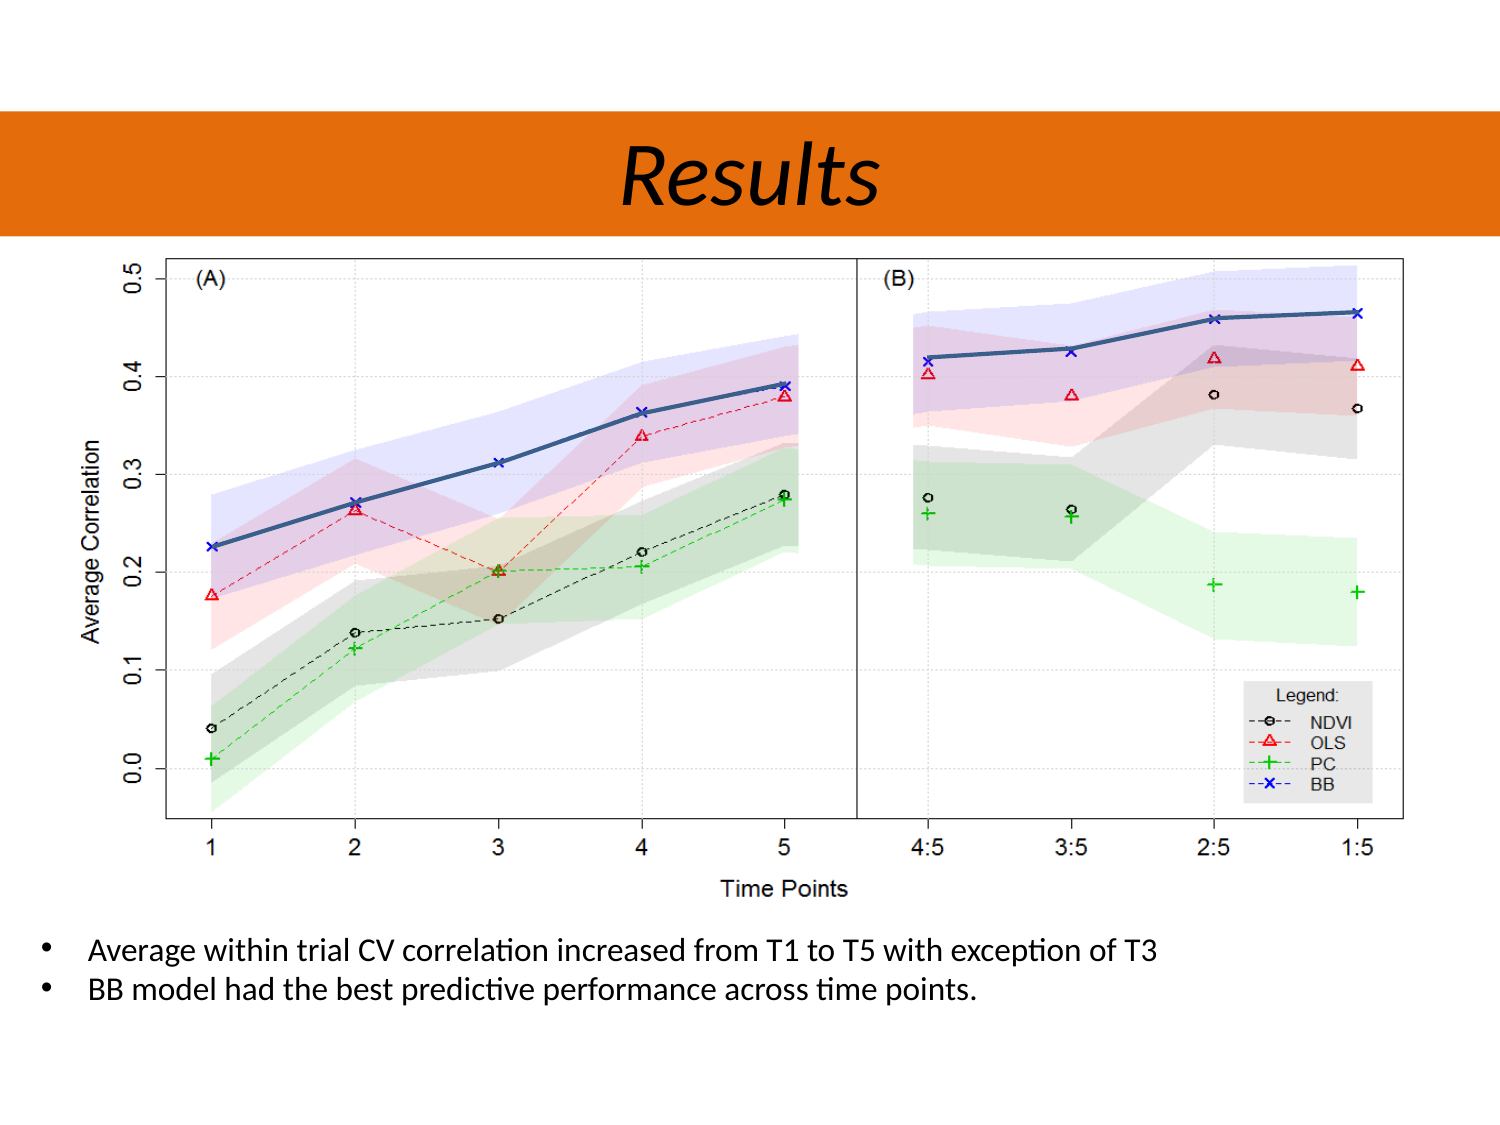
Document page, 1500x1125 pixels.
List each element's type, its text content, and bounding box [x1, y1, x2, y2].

text_box [0, 109, 75, 238]
text_box Average within trial CV correlation increased from T1 to T5 with exception of T3 BB model had the best predictive performance across time points. [26, 920, 1500, 1015]
title Results [75, 75, 1425, 263]
text_box [1425, 109, 1500, 238]
picture [81, 238, 1426, 901]
